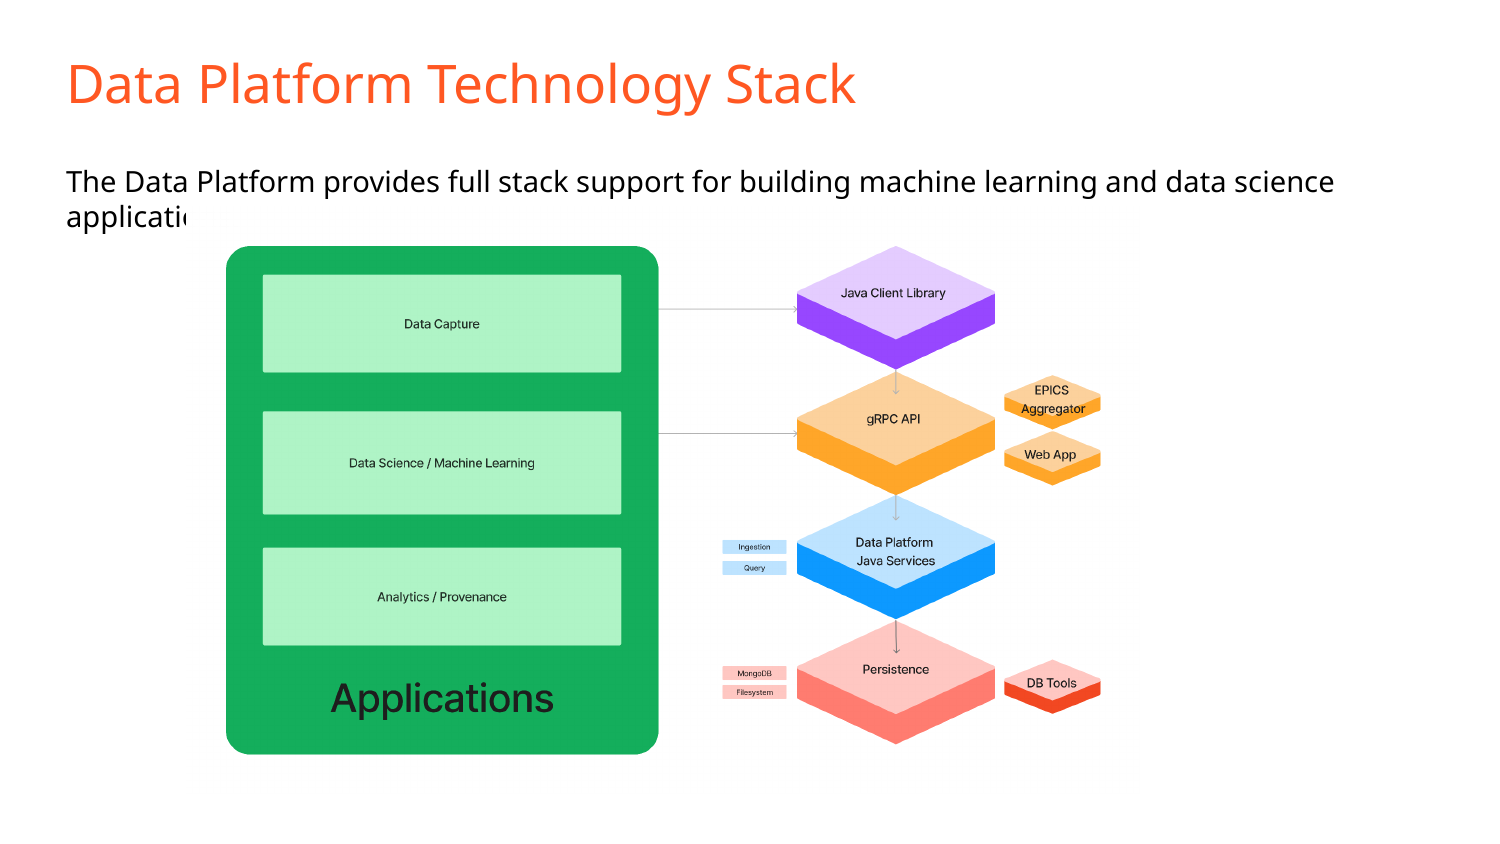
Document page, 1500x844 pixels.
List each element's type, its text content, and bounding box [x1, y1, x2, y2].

text_box The Data Platform provides full stack support for building machine learning and data science applications. [51, 148, 1462, 249]
title Data Platform Technology Stack [51, 35, 1449, 130]
picture [186, 205, 1140, 794]
